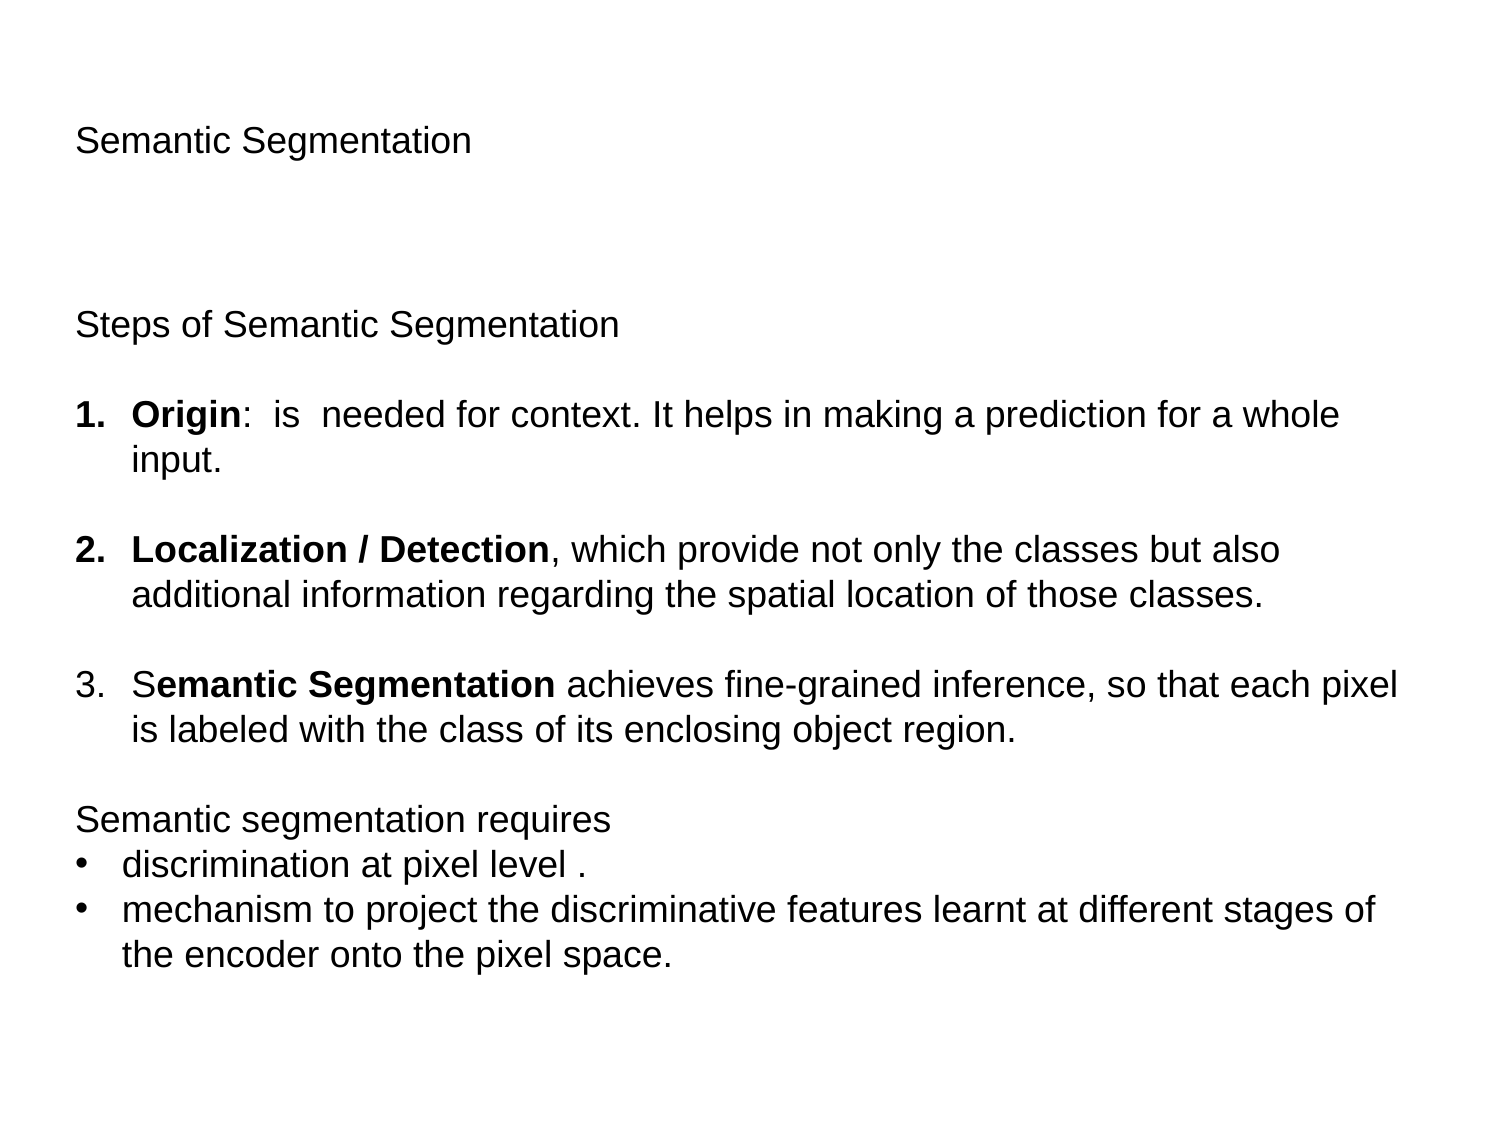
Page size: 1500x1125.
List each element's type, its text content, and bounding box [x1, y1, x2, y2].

title Semantic Segmentation [75, 44, 1425, 200]
subtitle Steps of Semantic Segmentation Origin: is needed for context. It helps in making a prediction for a whole input. Localization / Detection, which provide not only the classes but also additional information regarding the spatial location of those classes. Semantic Segmentation achieves fine-grained inference, so that each pixel is labeled with the class of its enclosing object region. Semantic segmentation requires discrimination at pixel level . mechanism to project the discriminative features learnt at different stages of the encoder onto the pixel space. [75, 200, 1425, 1075]
